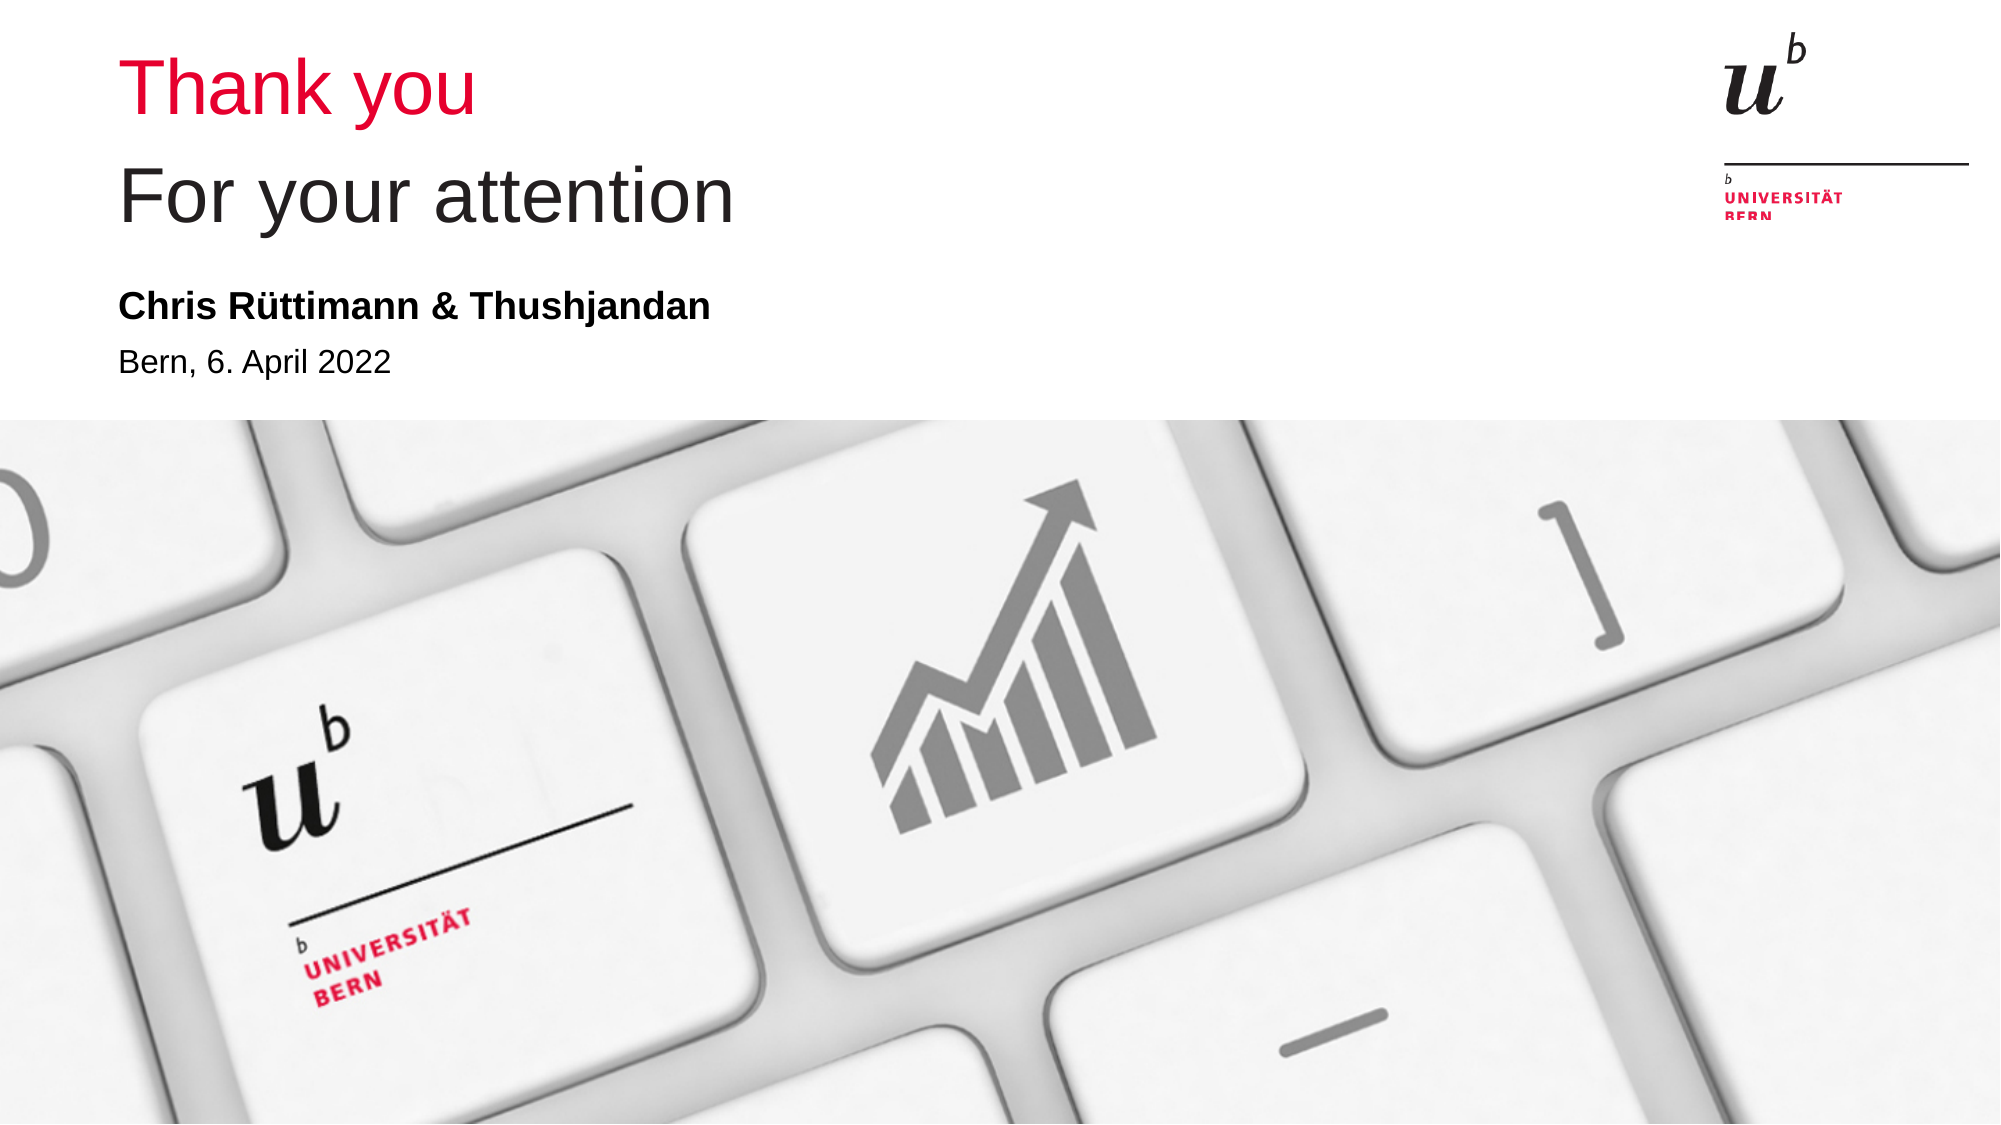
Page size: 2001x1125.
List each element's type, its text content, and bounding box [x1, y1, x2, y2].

list Chris Rüttimann & Thushjandan [118, 285, 1654, 326]
list For your attention [118, 148, 1654, 239]
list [0, 420, 2000, 1124]
title Thank you [118, 40, 1654, 131]
list Bern, 6. April 2022 [118, 344, 1654, 385]
